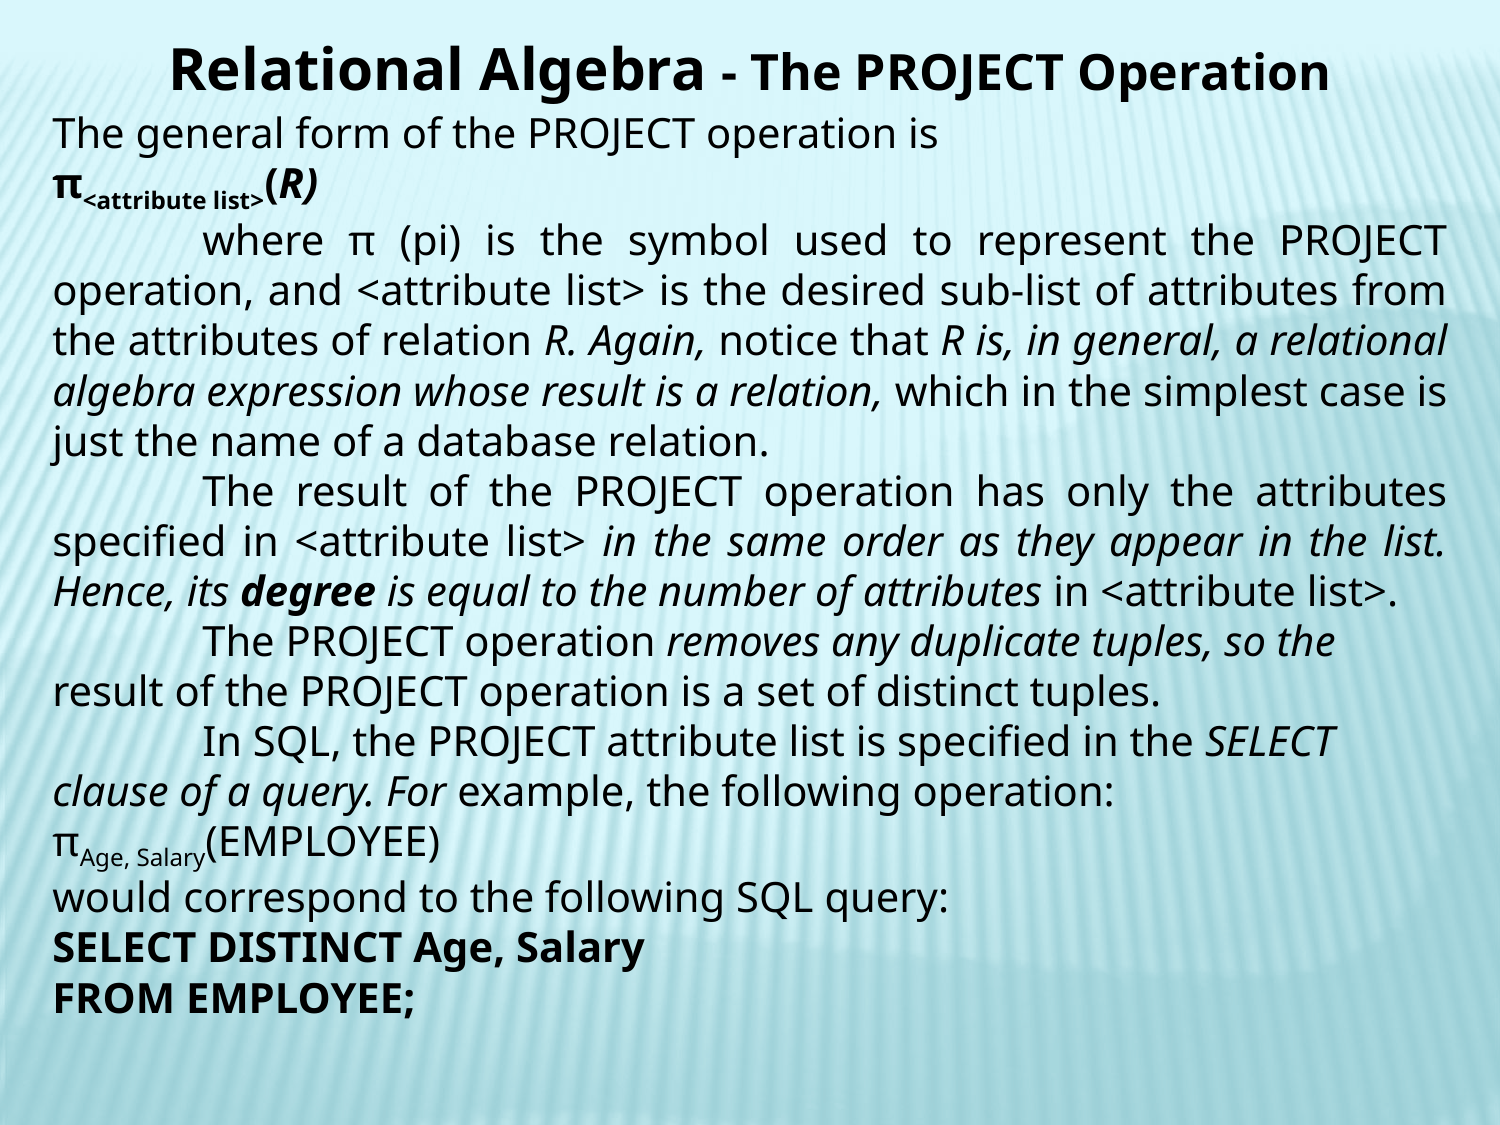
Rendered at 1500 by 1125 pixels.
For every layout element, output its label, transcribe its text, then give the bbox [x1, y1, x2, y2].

text_box The general form of the PROJECT operation is π<attribute list>(R) where π (pi) is the symbol used to represent the PROJECT operation, and <attribute list> is the desired sub-list of attributes from the attributes of relation R. Again, notice that R is, in general, a relational algebra expression whose result is a relation, which in the simplest case is just the name of a database relation. The result of the PROJECT operation has only the attributes specified in <attribute list> in the same order as they appear in the list. Hence, its degree is equal to the number of attributes in <attribute list>. The PROJECT operation removes any duplicate tuples, so the result of the PROJECT operation is a set of distinct tuples. In SQL, the PROJECT attribute list is specified in the SELECT clause of a query. For example, the following operation: πAge, Salary(EMPLOYEE) would correspond to the following SQL query: SELECT DISTINCT Age, Salary FROM EMPLOYEE; [37, 99, 1463, 1029]
text_box Relational Algebra - The PROJECT Operation [37, 24, 1463, 99]
